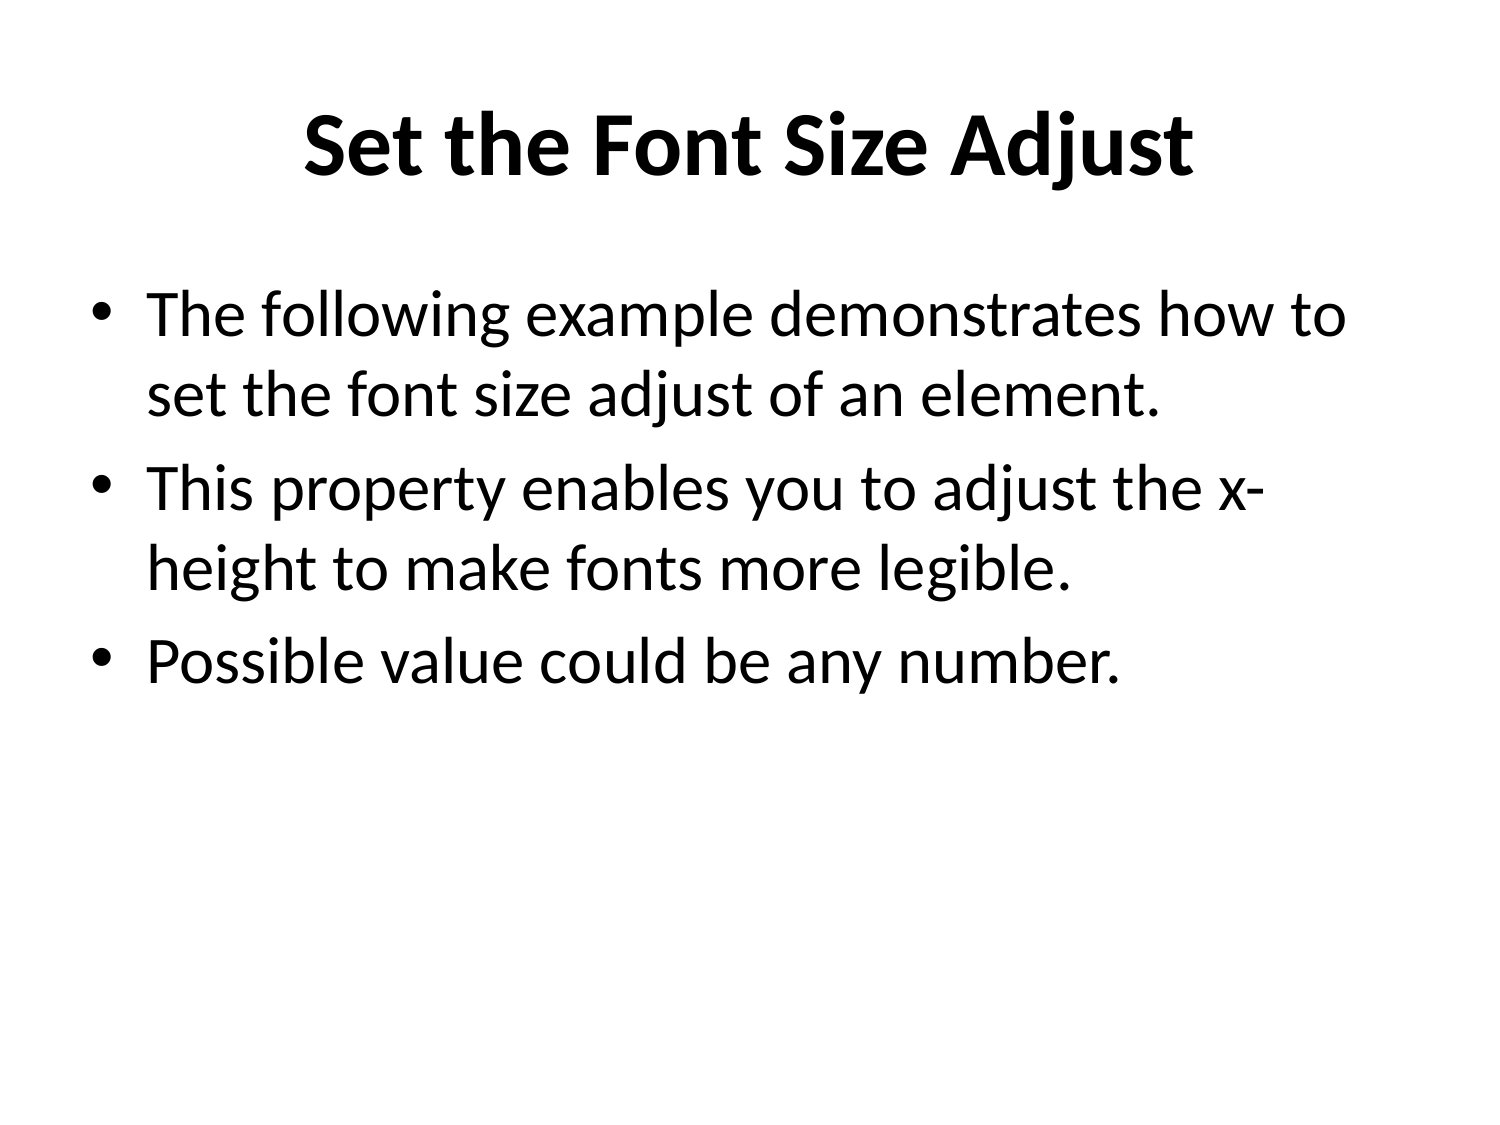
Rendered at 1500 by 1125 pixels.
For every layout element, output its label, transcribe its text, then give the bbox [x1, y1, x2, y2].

title Set the Font Size Adjust [75, 45, 1425, 233]
list The following example demonstrates how to set the font size adjust of an element. This property enables you to adjust the x-height to make fonts more legible. Possible value could be any number. [75, 262, 1425, 1005]
